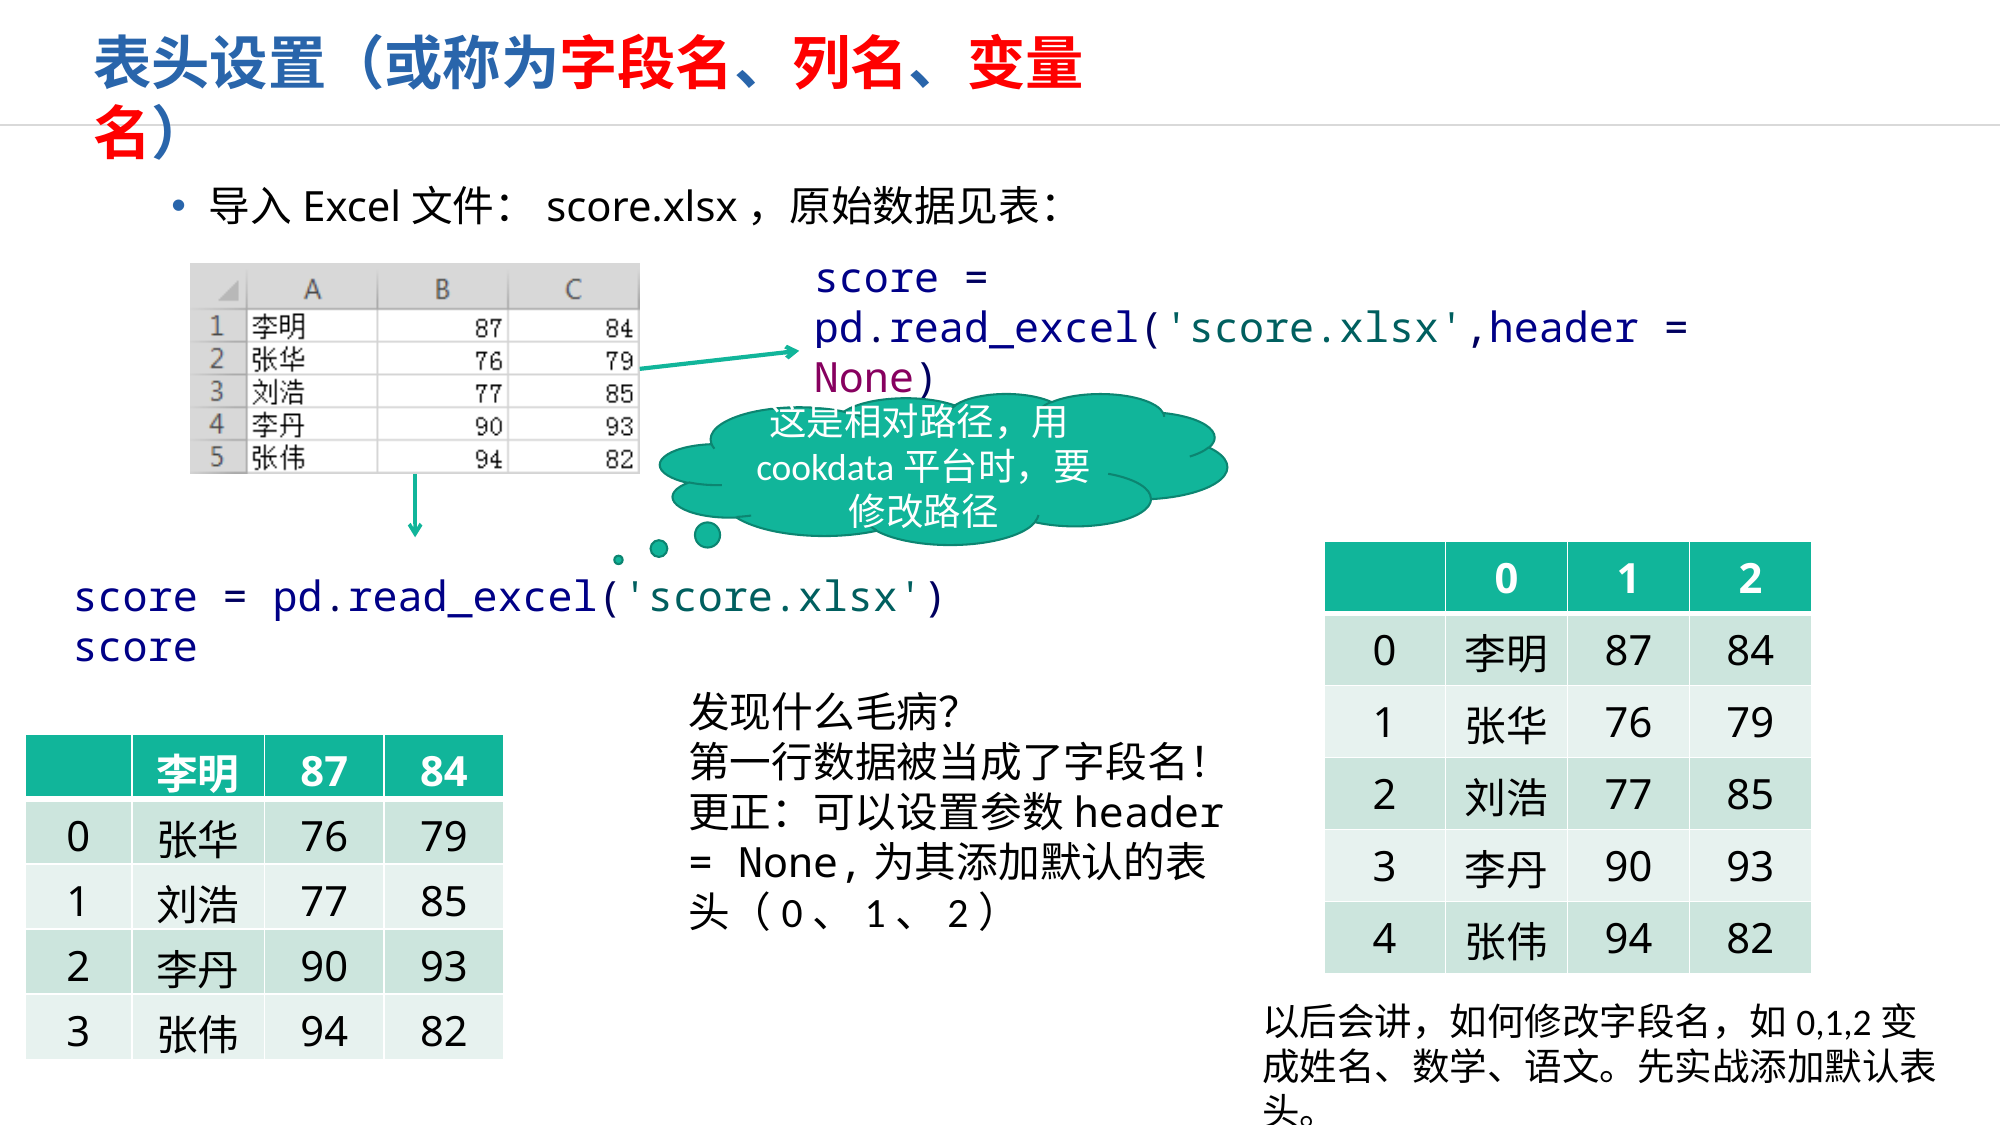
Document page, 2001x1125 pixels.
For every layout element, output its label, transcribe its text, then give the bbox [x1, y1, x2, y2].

table_header 李明 [133, 735, 264, 796]
table_cell 3 [1325, 830, 1445, 901]
table_cell 94 [265, 995, 383, 1059]
table_cell 张华 [133, 802, 264, 863]
table_cell 79 [385, 802, 503, 863]
table_cell 76 [1568, 686, 1689, 757]
table_cell 2 [1325, 758, 1445, 829]
table_cell 李明 [1446, 616, 1567, 685]
table_header 1 [1568, 542, 1689, 611]
text_box 发现什么毛病？ 第一行数据被当成了字段名！ 更正：可以设置参数header = None,为其添加默认的表头（0、1、2） [598, 678, 1248, 988]
table_cell 1 [1325, 686, 1445, 757]
table_cell 张华 [1446, 686, 1567, 757]
text_box 导入Excel文件：score.xlsx，原始数据见表： [81, 172, 1736, 976]
table_header [1325, 542, 1445, 611]
table_cell 76 [265, 802, 383, 863]
text_box 这是相对路径，用cookdata平台时，要修改路径 [693, 521, 722, 549]
table_cell 87 [1568, 616, 1689, 685]
table_cell 3 [26, 995, 131, 1059]
table_cell 刘浩 [1446, 758, 1567, 829]
table_cell 77 [265, 865, 383, 928]
table_cell 李丹 [133, 930, 264, 993]
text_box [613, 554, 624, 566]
table_cell 4 [1325, 902, 1445, 973]
table_cell 0 [1325, 616, 1445, 685]
table_cell 94 [1568, 902, 1689, 973]
text_box score = pd.read_excel('score.xlsx') score [57, 561, 1000, 677]
text_box 以后会讲，如何修改字段名，如0,1,2变成姓名、数学、语文。先实战添加默认表头。 [1247, 990, 1957, 1125]
table_cell 90 [265, 930, 383, 993]
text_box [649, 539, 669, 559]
table_cell 84 [1690, 616, 1811, 685]
text_box 表头设置（或称为字段名、列名、变量名） [78, 19, 1213, 106]
table_cell 82 [385, 995, 503, 1059]
table_header 84 [385, 735, 503, 796]
table_cell 0 [26, 802, 131, 863]
table_cell 79 [1690, 686, 1811, 757]
table_cell 82 [1690, 902, 1811, 973]
table_header [26, 735, 131, 796]
table_header 0 [1446, 542, 1567, 611]
table_cell 刘浩 [133, 865, 264, 928]
table_cell 77 [1568, 758, 1689, 829]
table_cell 90 [1568, 830, 1689, 901]
table_cell 93 [385, 930, 503, 993]
table_cell 1 [26, 865, 131, 928]
table_header 87 [265, 735, 383, 796]
table_cell 张伟 [133, 995, 264, 1059]
table_cell 93 [1690, 830, 1811, 901]
table_cell 85 [385, 865, 503, 928]
table_cell 张伟 [1446, 902, 1567, 973]
table_cell 2 [26, 930, 131, 993]
text_box 这是相对路径，用cookdata平台时，要修改路径 [658, 392, 1229, 547]
picture [190, 263, 640, 474]
table_cell 李丹 [1446, 830, 1567, 901]
table_cell 85 [1690, 758, 1811, 829]
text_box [639, 243, 1709, 369]
table_header 2 [1690, 542, 1811, 611]
